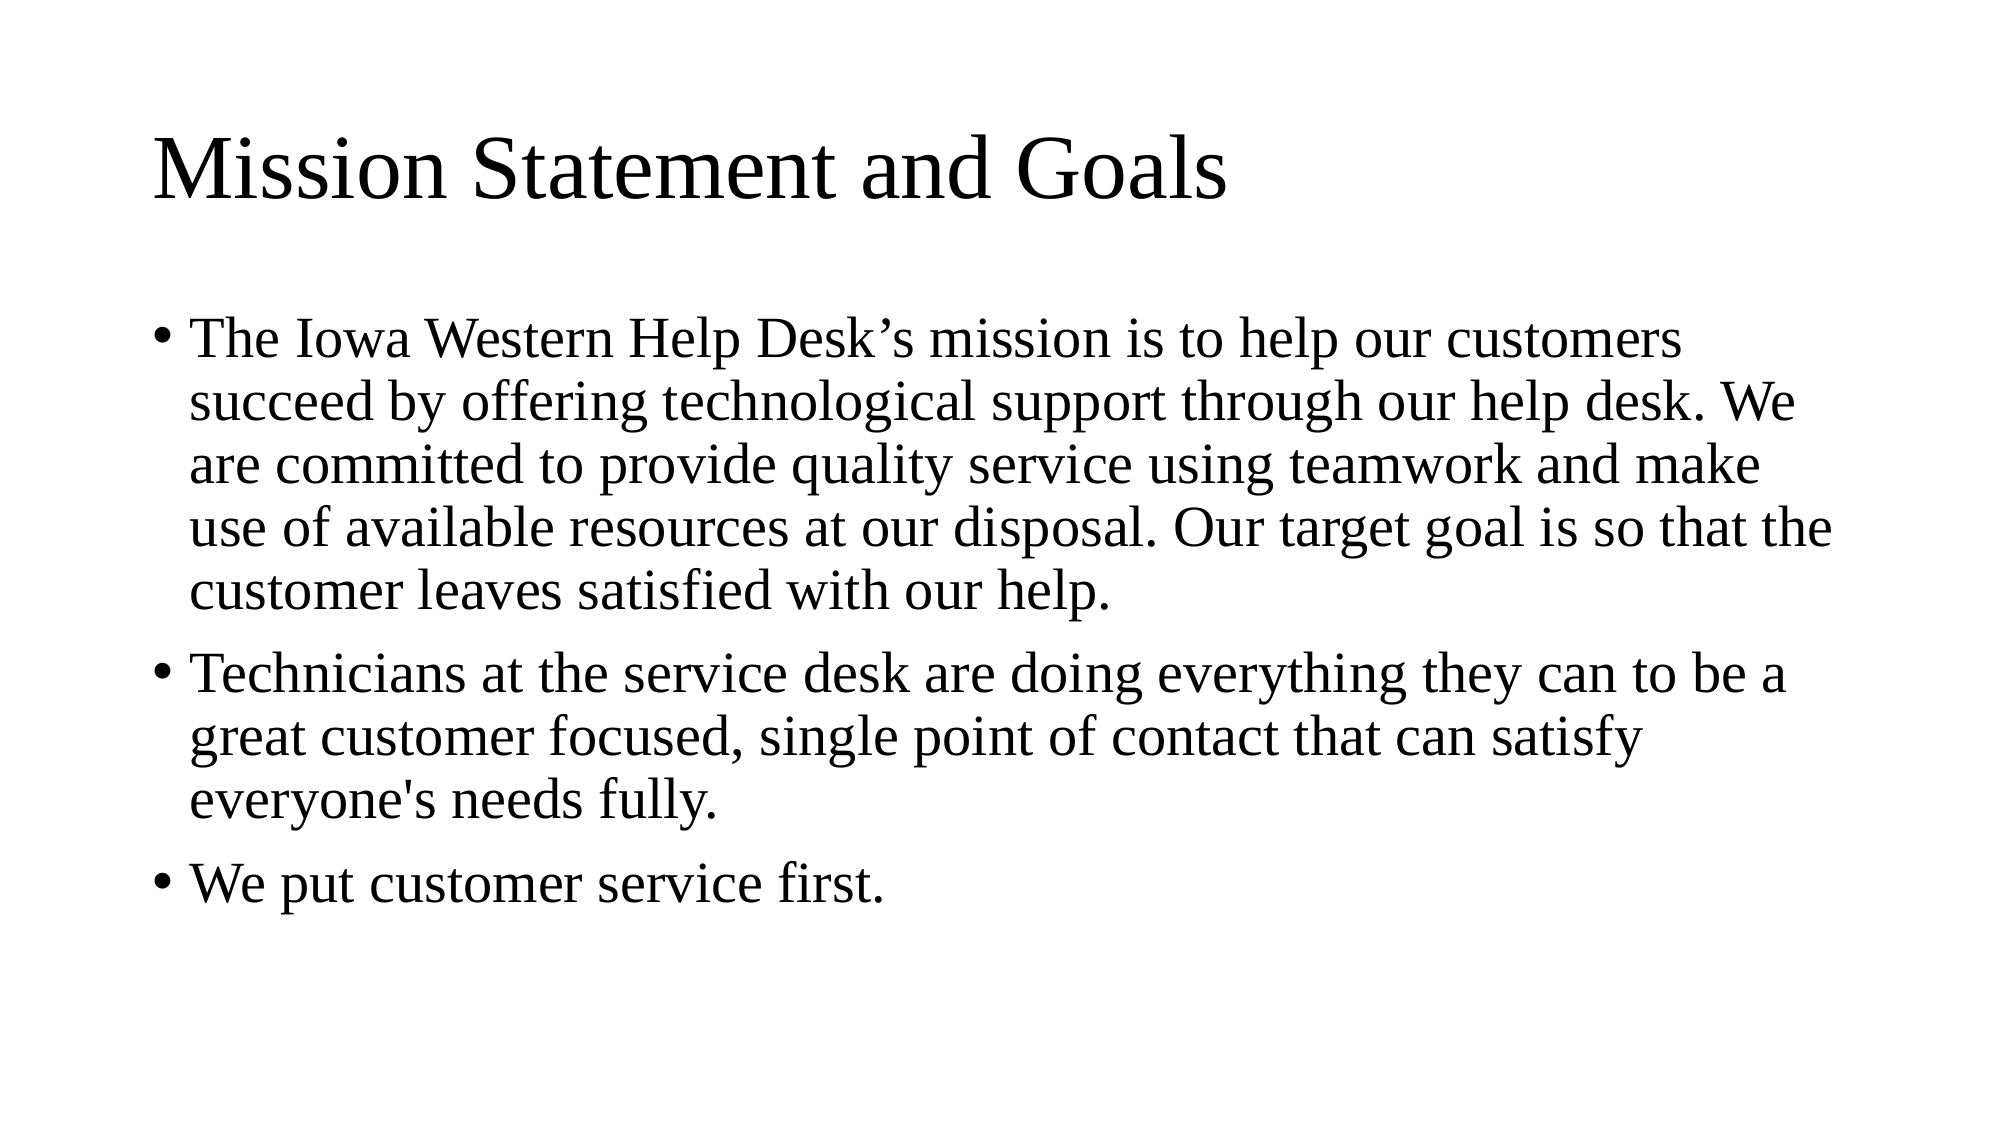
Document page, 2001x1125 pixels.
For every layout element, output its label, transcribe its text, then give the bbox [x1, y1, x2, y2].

list The Iowa Western Help Desk’s mission is to help our customers succeed by offering technological support through our help desk. We are committed to provide quality service using teamwork and make use of available resources at our disposal. Our target goal is so that the customer leaves satisfied with our help. Technicians at the service desk are doing everything they can to be a great customer focused, single point of contact that can satisfy everyone's needs fully. We put customer service first. [137, 299, 1863, 1014]
title Mission Statement and Goals [137, 59, 1863, 278]
